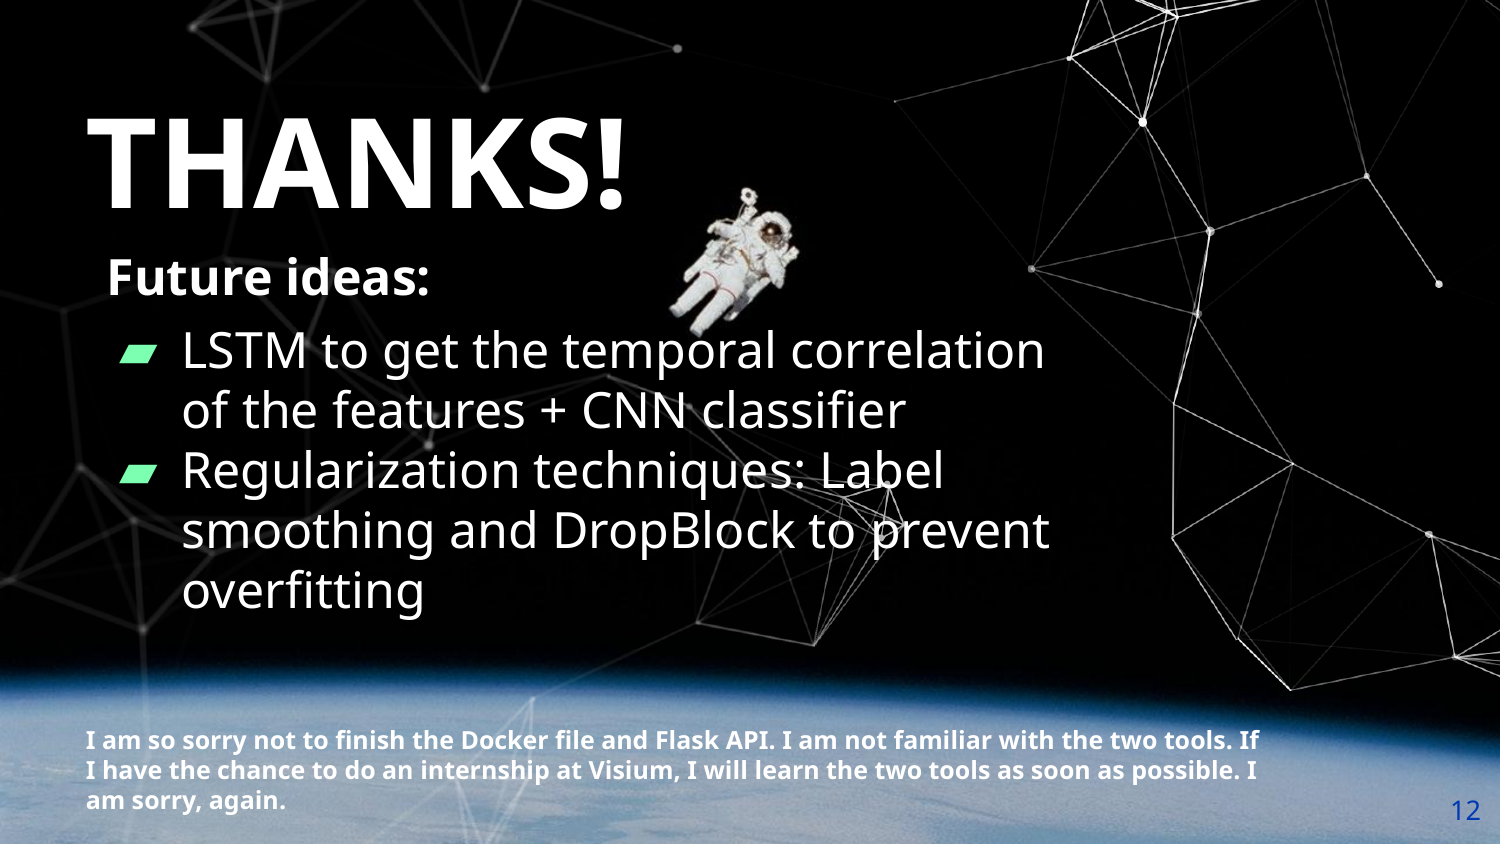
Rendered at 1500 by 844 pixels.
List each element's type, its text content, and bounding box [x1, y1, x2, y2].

picture [0, 0, 1500, 844]
slide_number 12 [1391, 779, 1482, 844]
text_box THANKS! [85, 43, 802, 234]
text_box I am so sorry not to finish the Docker file and Flask API. I am not familiar with the two tools. If I have the chance to do an internship at Visium, I will learn the two tools as soon as possible. I am sorry, again. [85, 724, 1269, 844]
text_box Future ideas: LSTM to get the temporal correlation of the features + CNN classifier Regularization techniques: Label smoothing and DropBlock to prevent overfitting [106, 245, 1058, 724]
